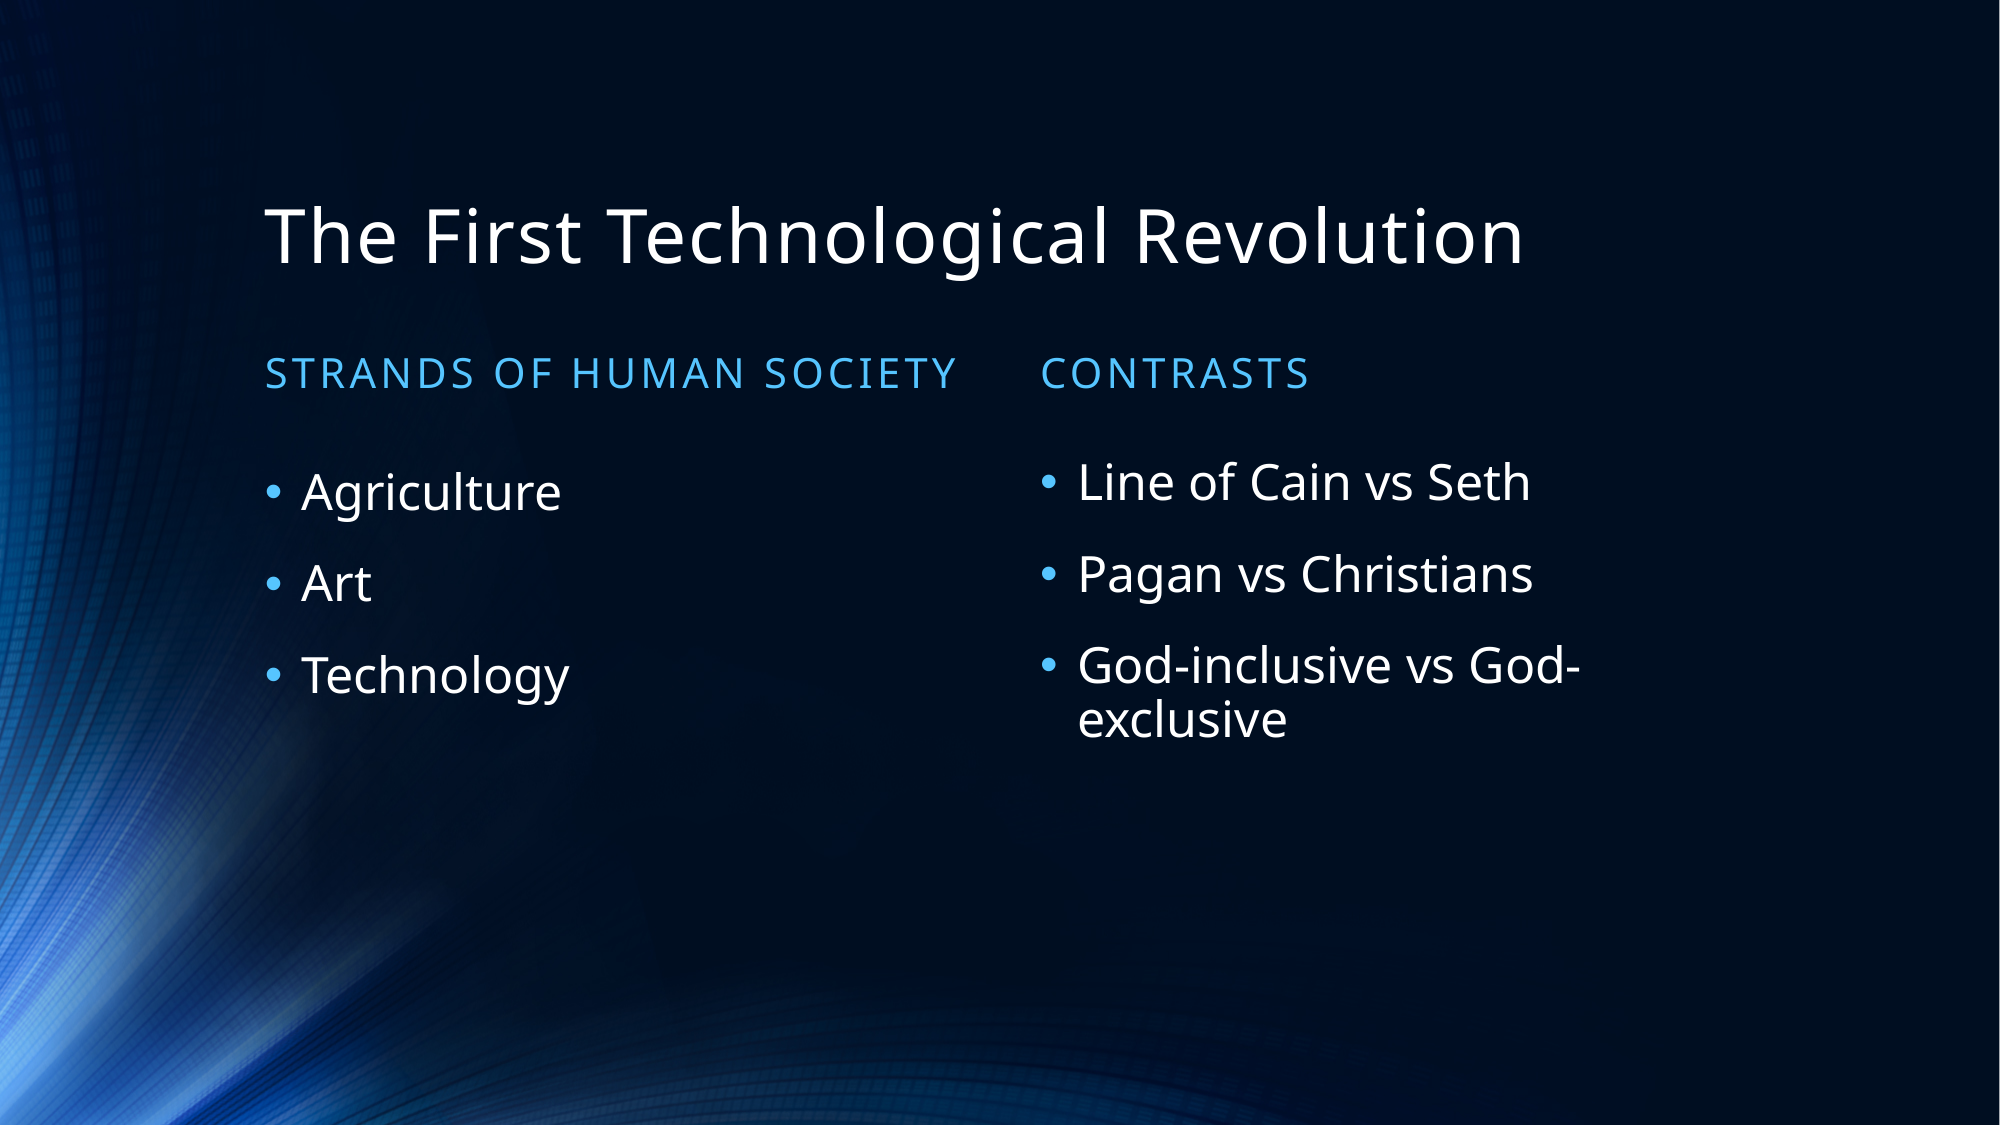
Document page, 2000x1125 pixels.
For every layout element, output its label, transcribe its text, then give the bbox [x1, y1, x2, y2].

picture [0, 0, 2000, 1125]
list Strands of Human society [249, 312, 975, 438]
list Contrasts [1025, 312, 1750, 438]
title The First Technological Revolution [249, 62, 1750, 288]
list Line of Cain vs Seth Pagan vs Christians God-inclusive vs God-exclusive [1025, 450, 1750, 988]
list Agriculture Art Technology [249, 459, 975, 998]
